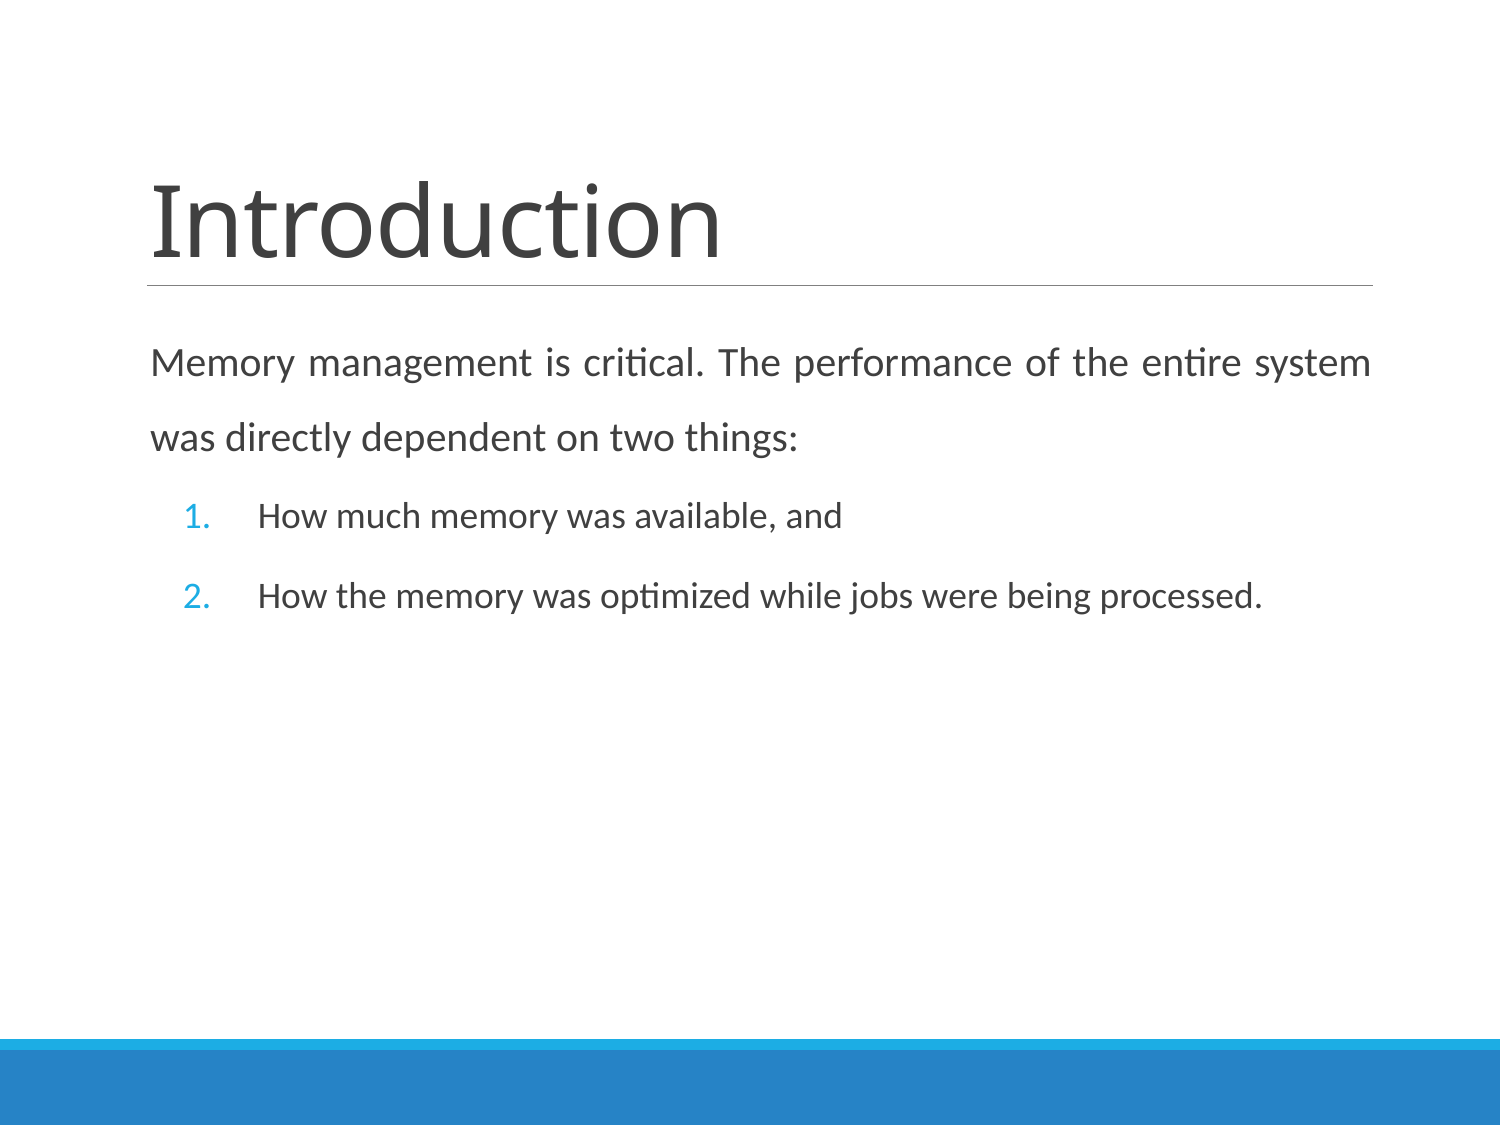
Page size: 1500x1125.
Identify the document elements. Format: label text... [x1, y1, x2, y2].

list Memory management is critical. The performance of the entire system was directly dependent on two things: How much memory was available, and How the memory was optimized while jobs were being processed. [135, 302, 1373, 963]
title Introduction [135, 47, 1373, 285]
